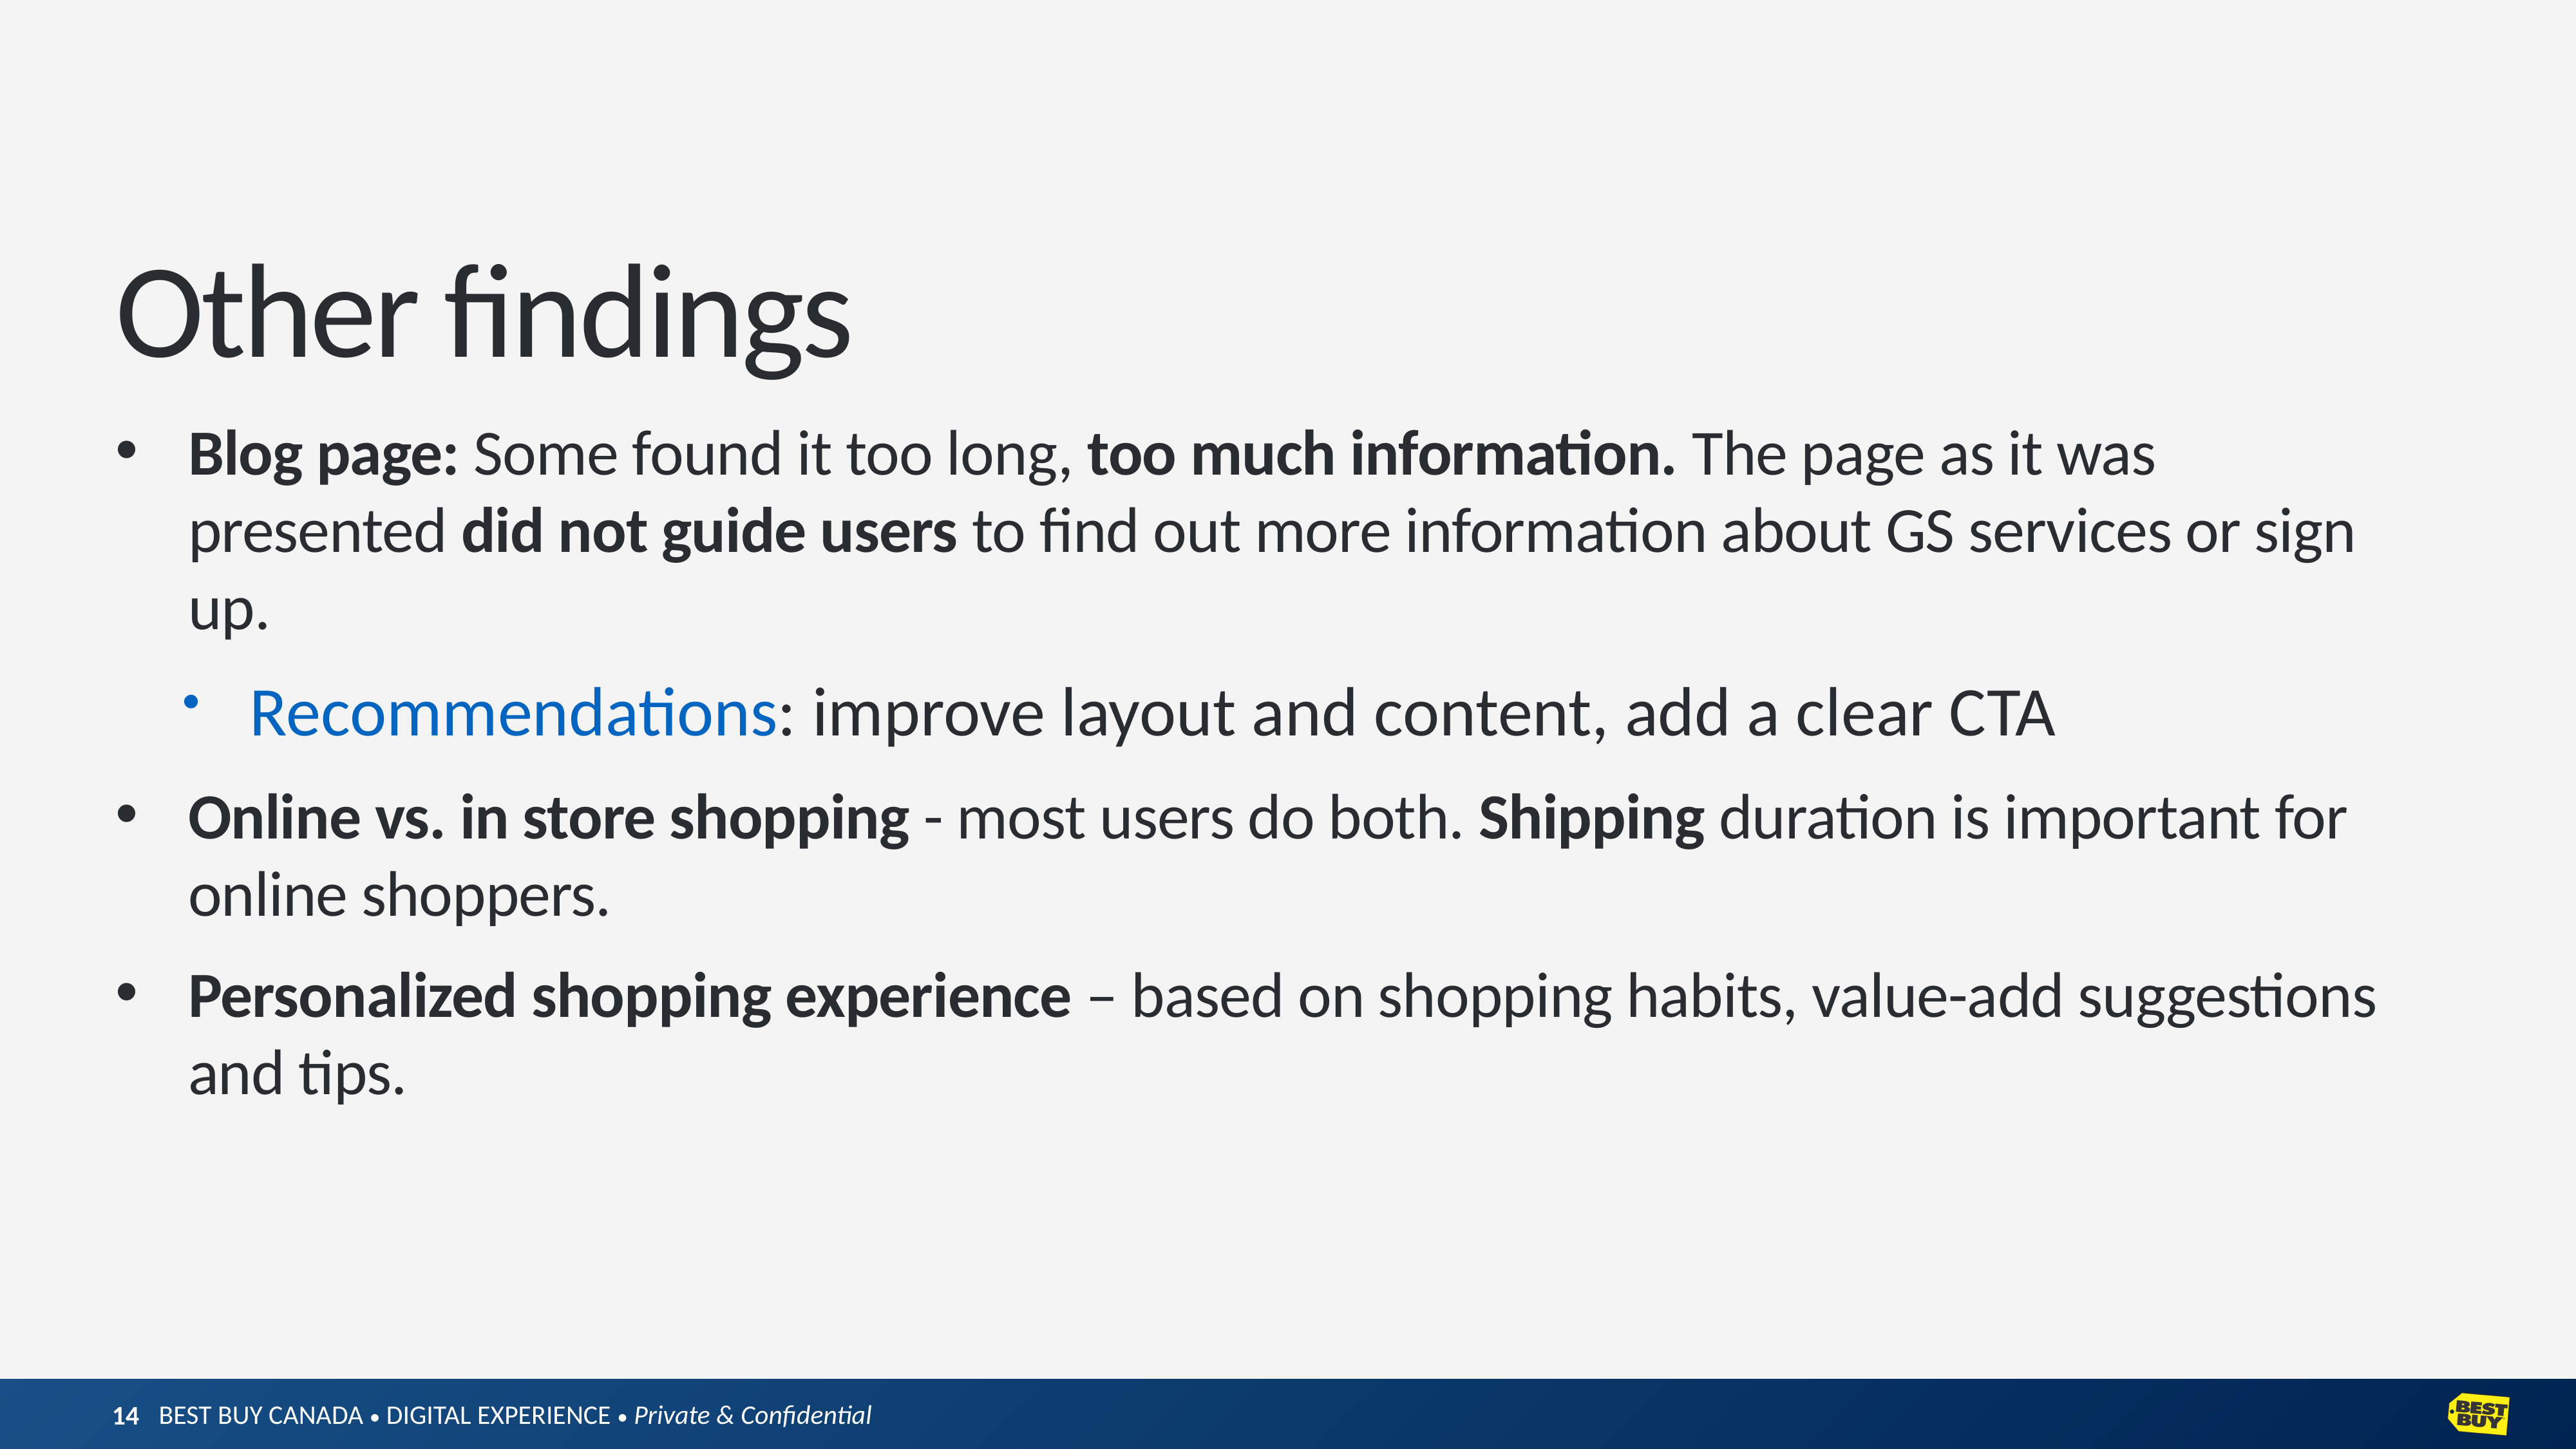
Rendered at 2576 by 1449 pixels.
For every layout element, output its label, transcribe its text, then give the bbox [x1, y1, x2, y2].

list Blog page: Some found it too long, too much information. The page as it was presented did not guide users to find out more information about GS services or sign up. Recommendations: improve layout and content, add a clear CTA Online vs. in store shopping - most users do both. Shipping duration is important for online shoppers. Personalized shopping experience – based on shopping habits, value-add suggestions and tips. [106, 405, 2432, 1202]
picture [2447, 1392, 2510, 1436]
list Other findings [106, 218, 2432, 405]
slide_number 14 [106, 1392, 146, 1436]
